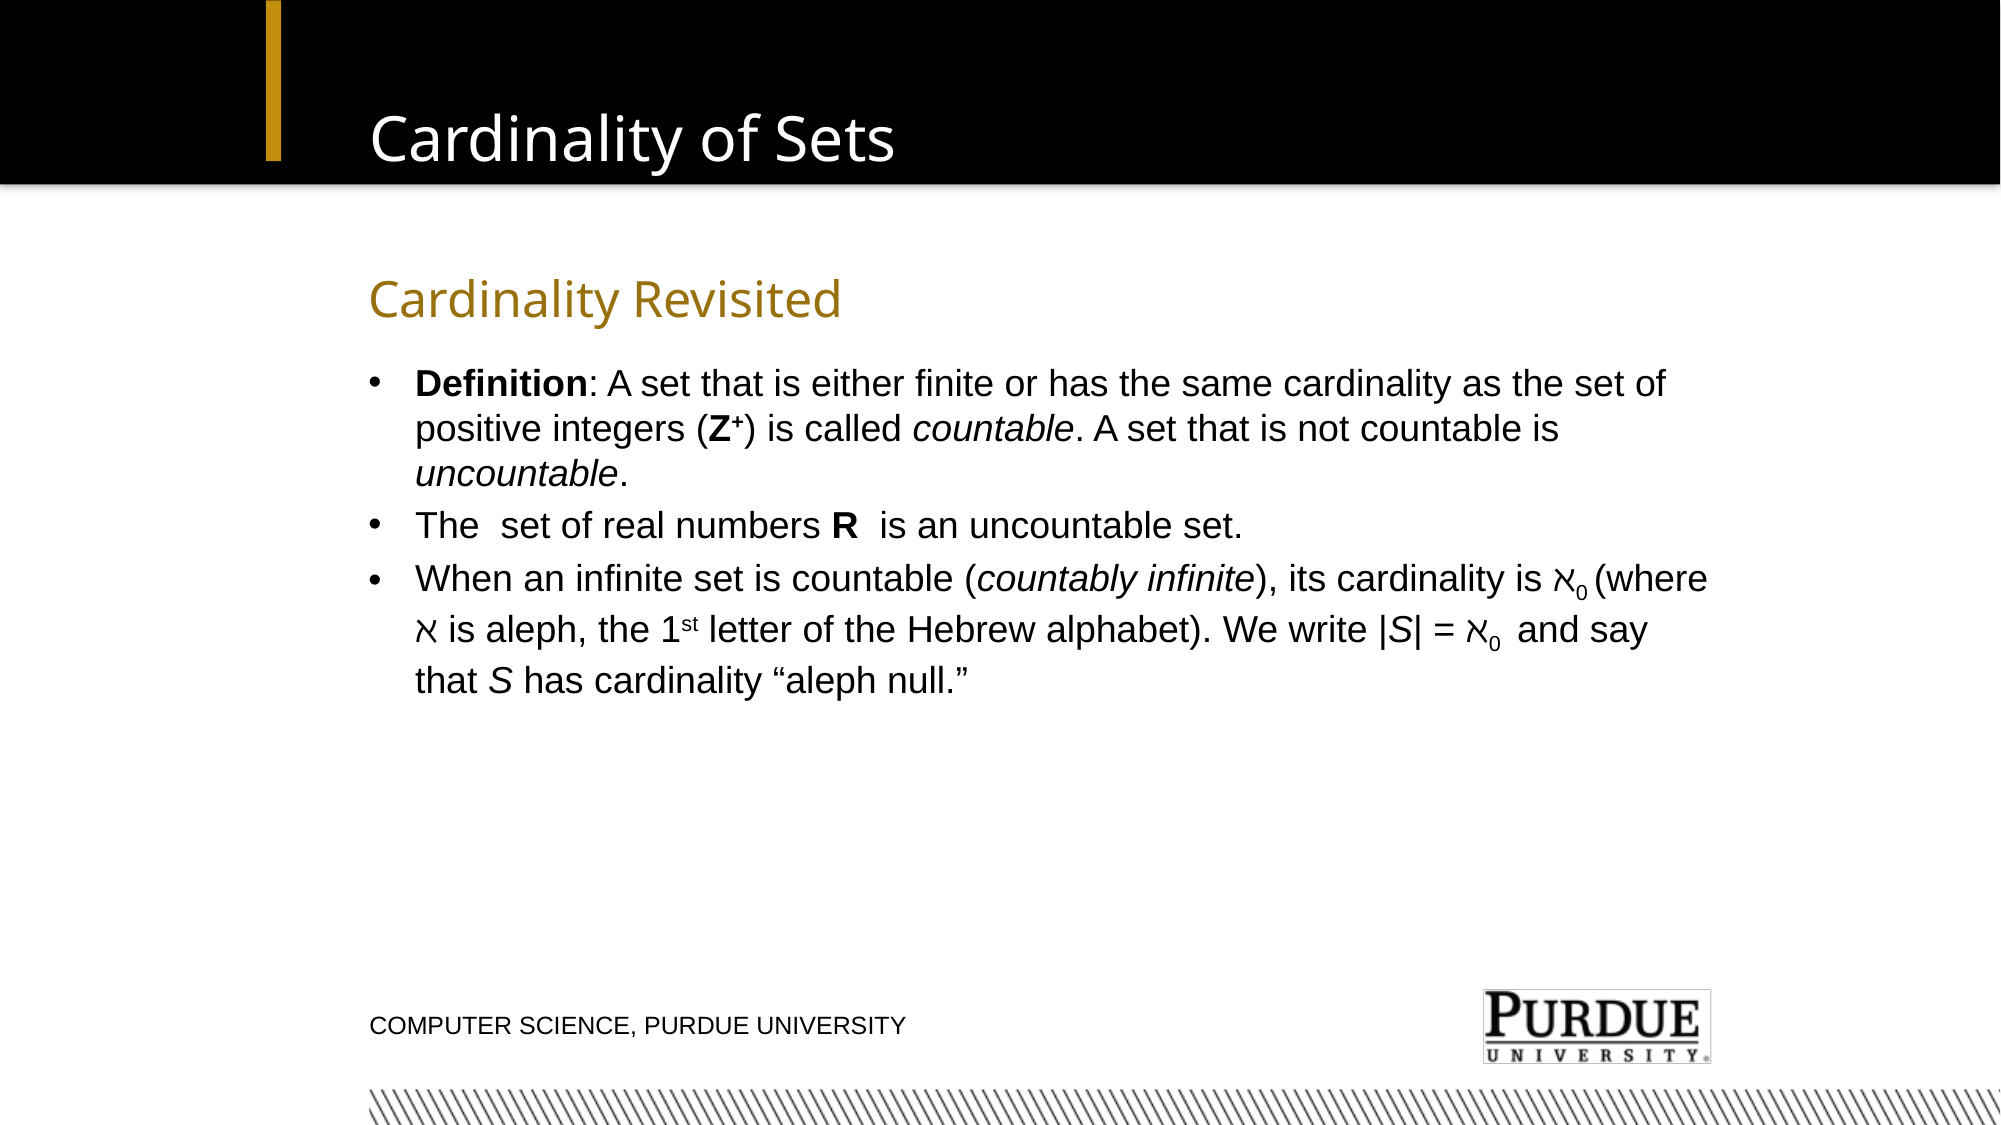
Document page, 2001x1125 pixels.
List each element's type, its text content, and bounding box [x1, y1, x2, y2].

title Cardinality of Sets [369, 98, 1704, 186]
list Cardinality Revisited [368, 267, 1704, 337]
text_box Definition: A set that is either finite or has the same cardinality as the set of positive integers (Z+) is called countable. A set that is not countable is uncountable. The set of real numbers R is an uncountable set. When an infinite set is countable (countably infinite), its cardinality is ℵ0 (where ℵ is aleph, the 1st letter of the Hebrew alphabet). We write |S| = ℵ0 and say that S has cardinality “aleph null.” [368, 358, 1719, 1079]
